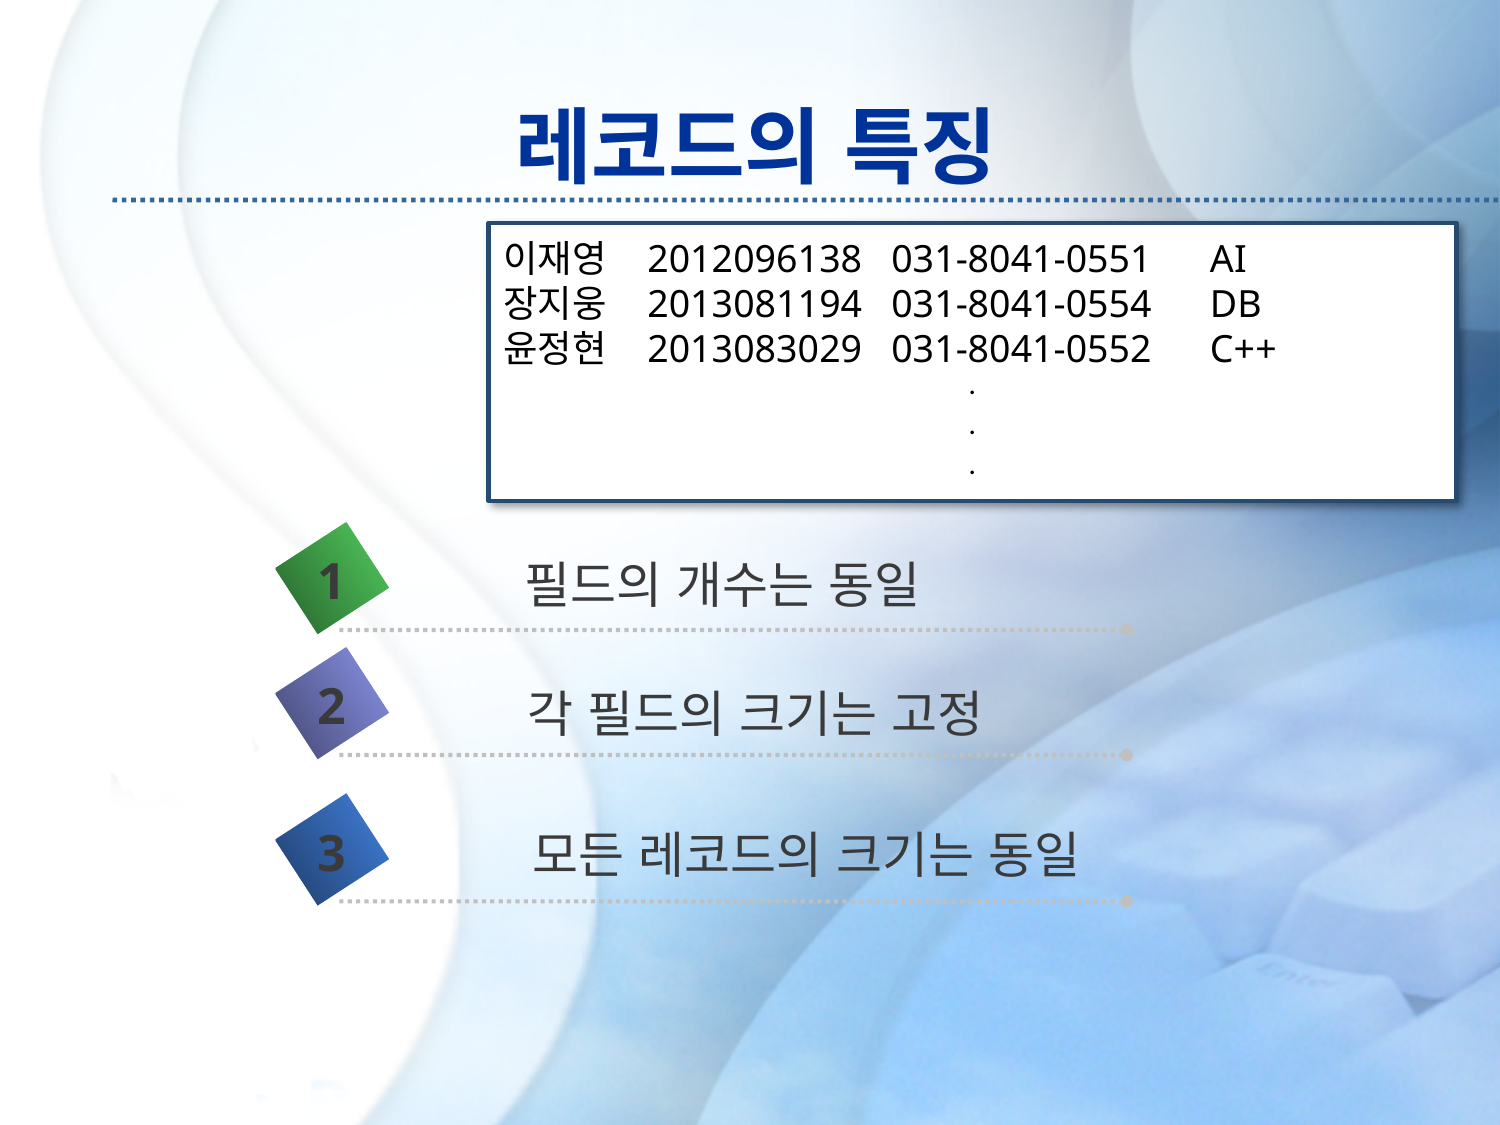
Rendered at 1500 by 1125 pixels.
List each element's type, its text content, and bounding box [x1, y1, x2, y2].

text_box 이재영 2012096138 031-8041-0551 AI 장지웅 2013081194 031-8041-0554 DB 윤정현 2013083029 031-8041-0552 C++    [486, 221, 1459, 503]
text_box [288, 538, 1127, 631]
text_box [288, 663, 1127, 756]
picture [0, 0, 1500, 1125]
title 레코드의 특징 [112, 99, 1401, 188]
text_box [288, 809, 1127, 902]
